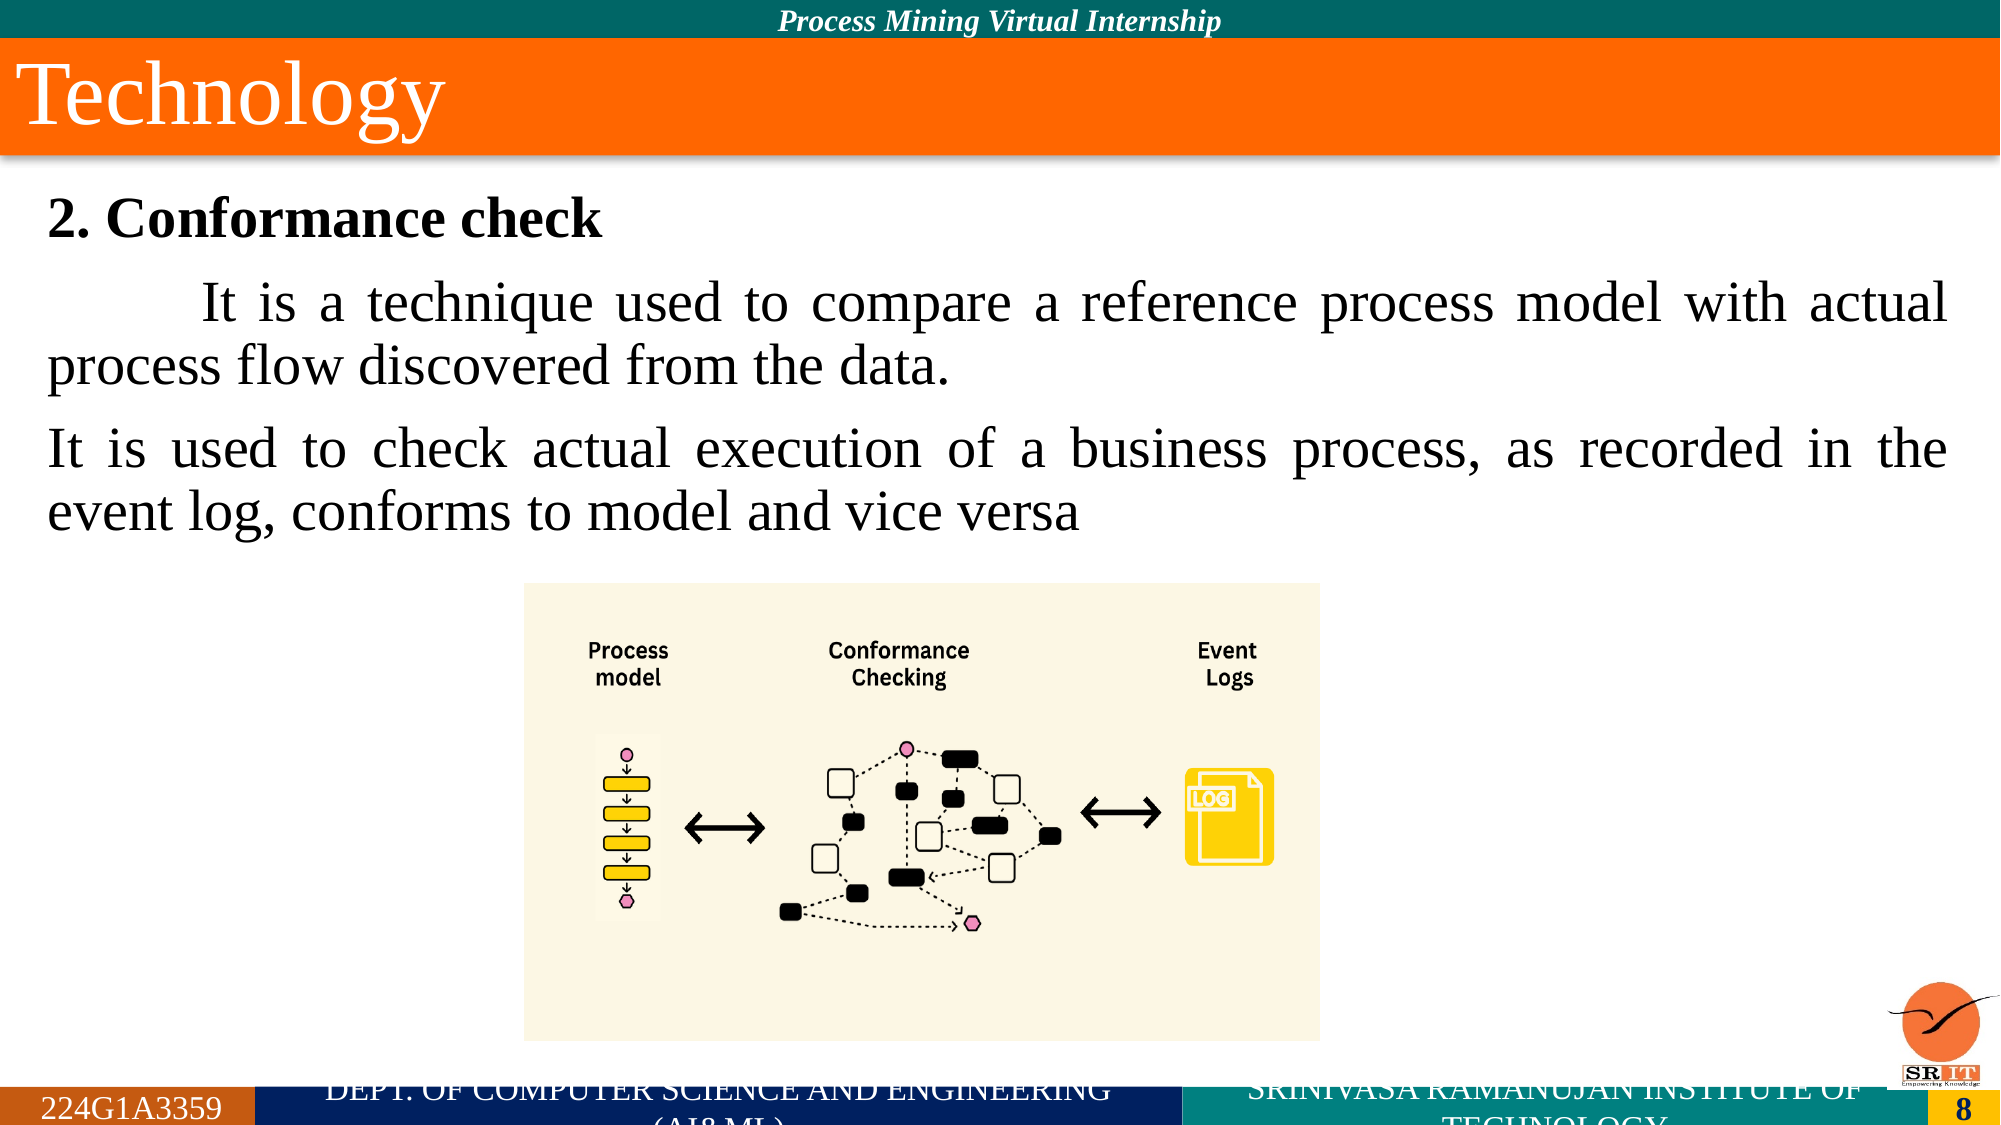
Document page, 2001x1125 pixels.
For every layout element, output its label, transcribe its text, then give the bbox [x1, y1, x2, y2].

title Technology [0, 38, 2000, 156]
picture [1887, 977, 2000, 1090]
list 2. Conformance check It is a technique used to compare a reference process model with actual process flow discovered from the data. It is used to check actual execution of a business process, as recorded in the event log, conforms to model and vice versa [32, 179, 1965, 1065]
picture [524, 583, 1321, 1041]
